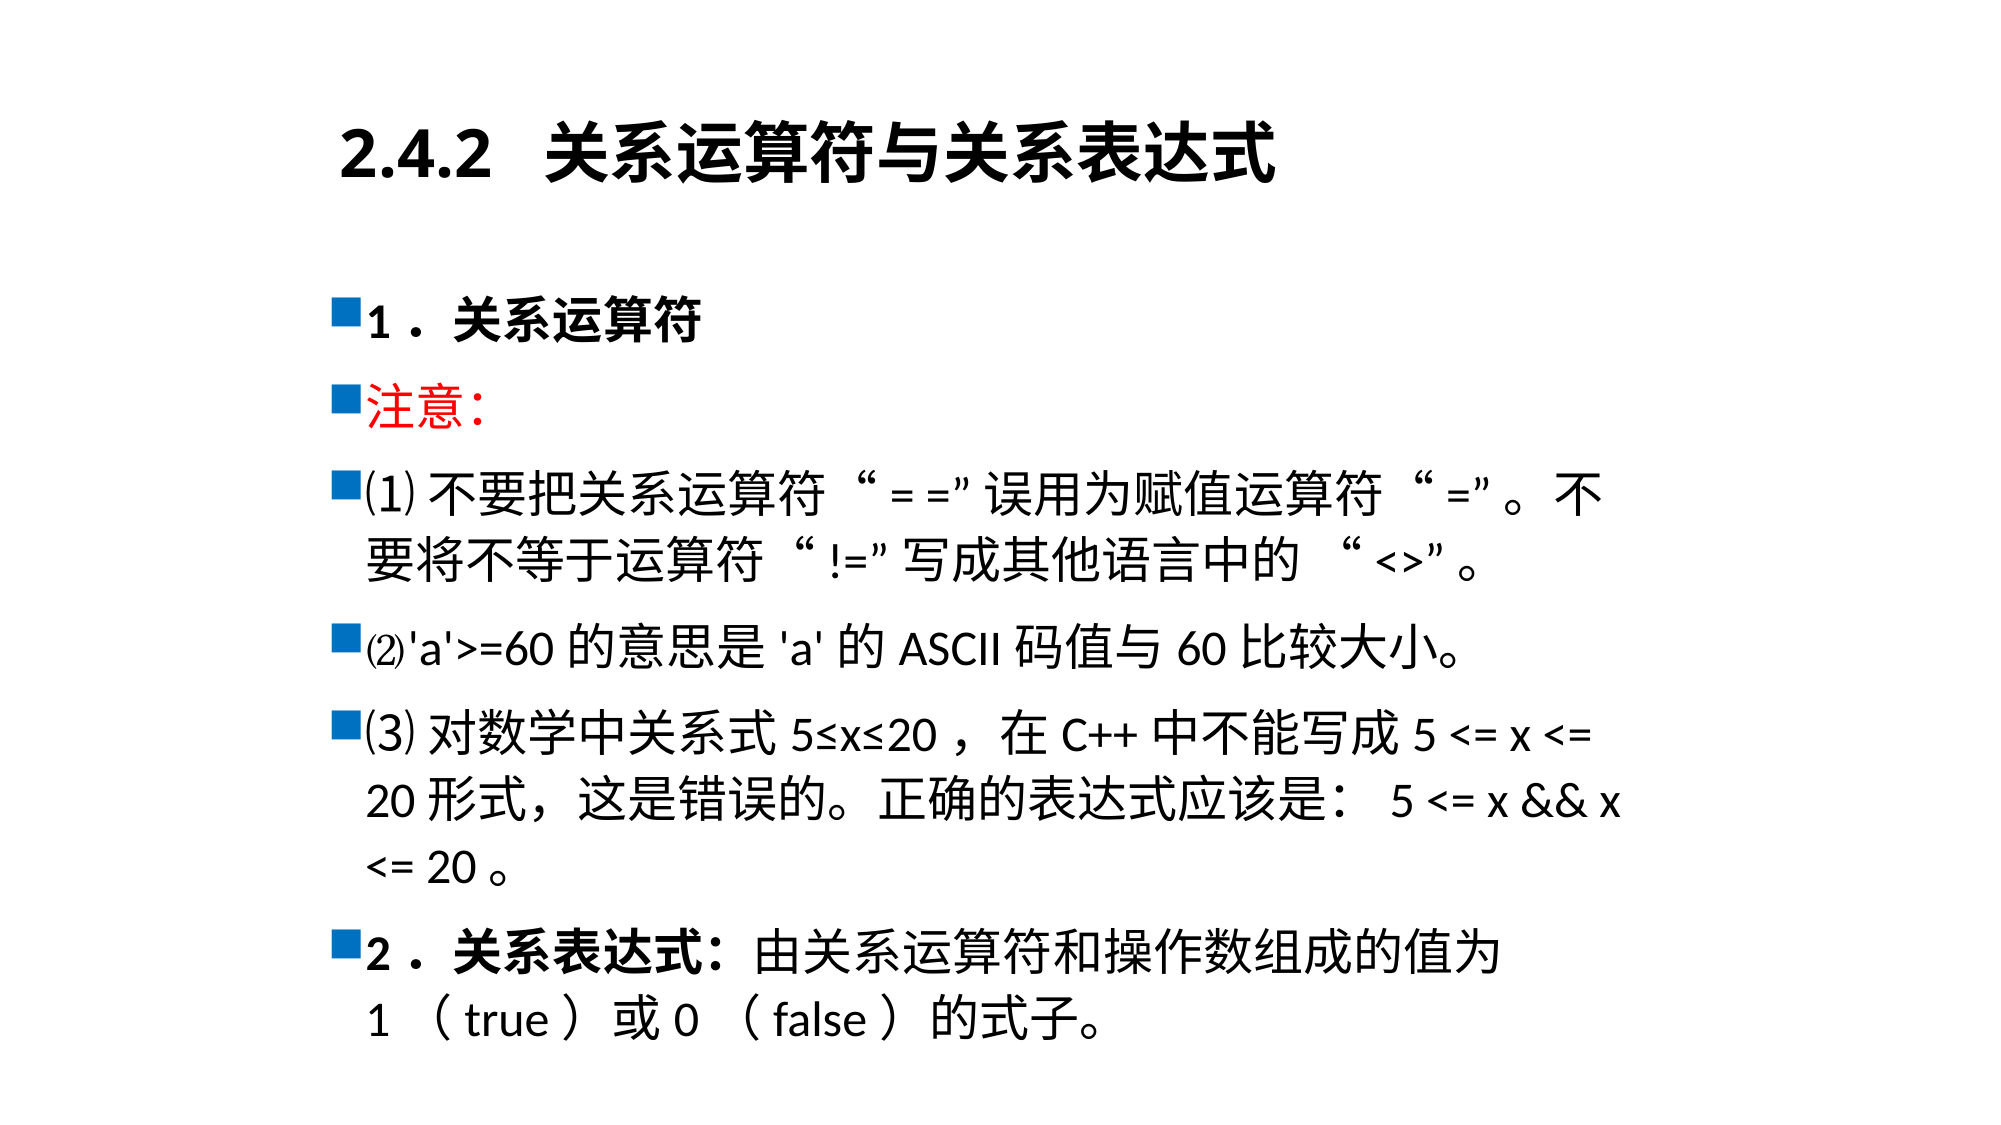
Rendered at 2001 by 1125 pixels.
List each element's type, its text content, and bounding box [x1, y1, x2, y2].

list 1．关系运算符 注意： ⑴不要把关系运算符“= =”误用为赋值运算符“=”。不要将不等于运算符“!=”写成其他语言中的 “<>”。 ⑵'a'>=60的意思是'a'的ASCII码值与60比较大小。 ⑶对数学中关系式5≤x≤20，在C++中不能写成5 <= x <= 20形式，这是错误的。正确的表达式应该是：5 <= x && x <= 20。 2．关系表达式：由关系运算符和操作数组成的值为1（true）或0（false）的式子。 [312, 275, 1650, 1025]
title 2.4.2 关系运算符与关系表达式 [324, 87, 1675, 225]
